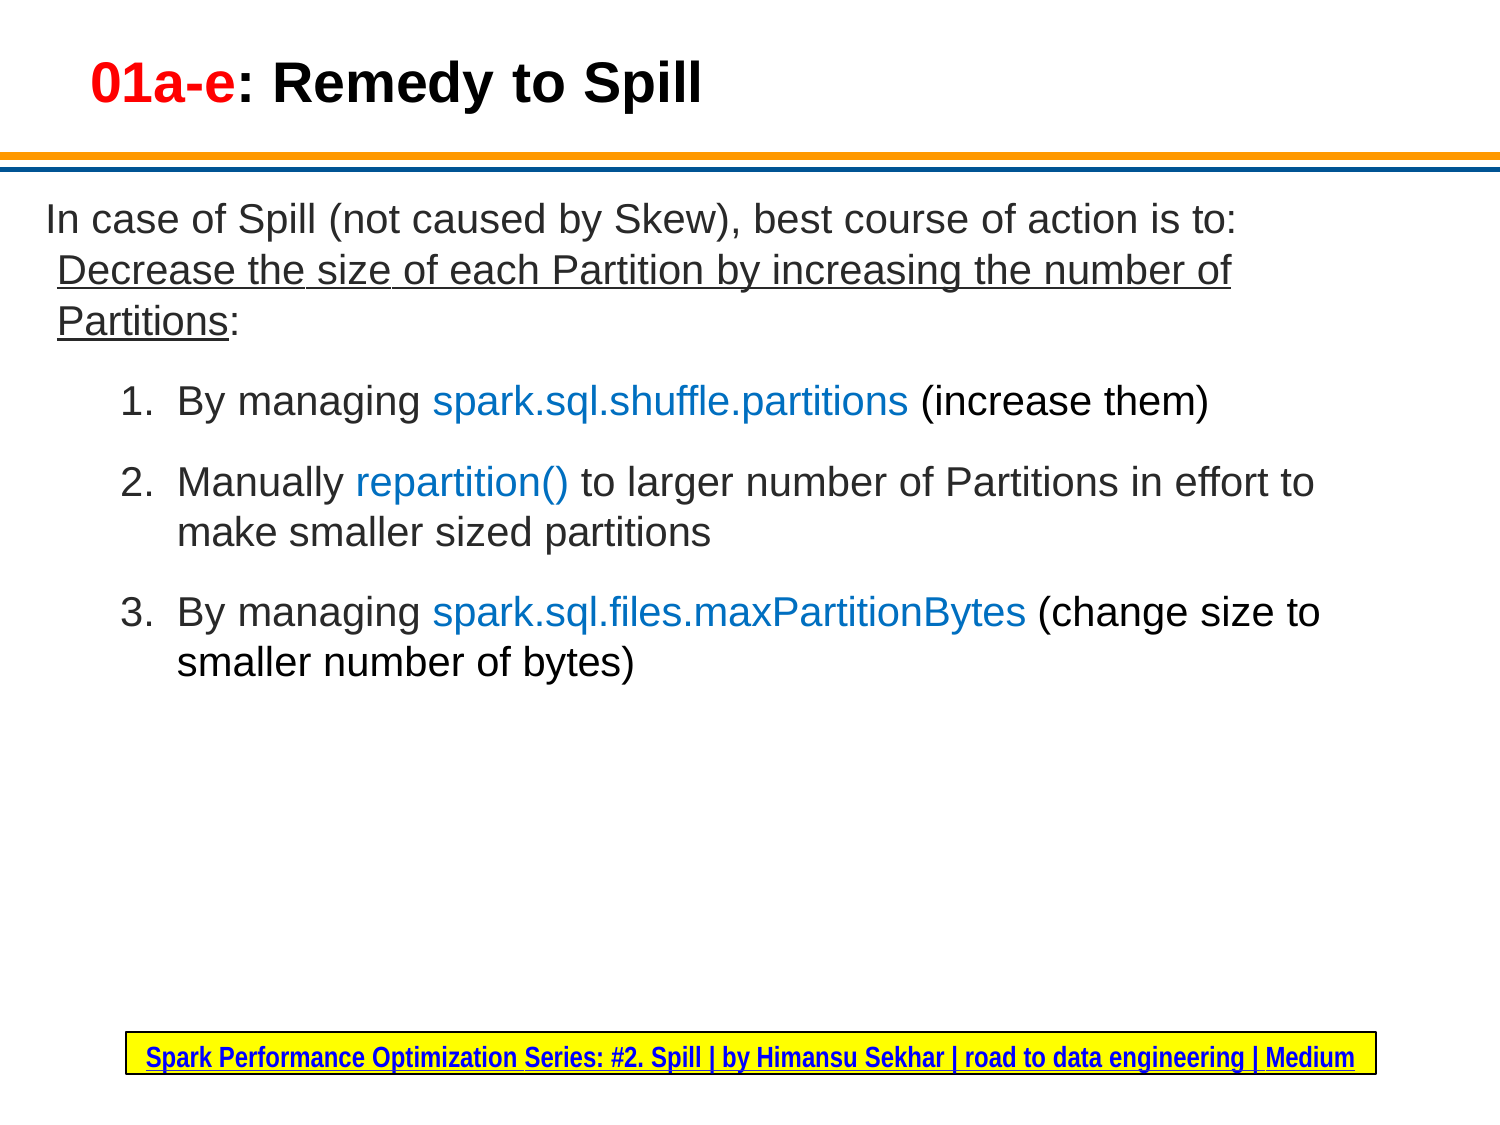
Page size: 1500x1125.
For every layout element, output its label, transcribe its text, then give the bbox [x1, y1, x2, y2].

title 01a-e: Remedy to Spill [62, 42, 1437, 234]
text_box In case of Spill (not caused by Skew), best course of action is to: Decrease the size of each Partition by increasing the number of Partitions: By managing spark.sql.shuffle.partitions (increase them) Manually repartition() to larger number of Partitions in effort to make smaller sized partitions By managing spark.sql.files.maxPartitionBytes (change size to smaller number of bytes) [43, 190, 1427, 685]
text_box Spark Performance Optimization Series: #2. Spill | by Himansu Sekhar | road to data engineering | Medium [125, 1031, 1376, 1074]
